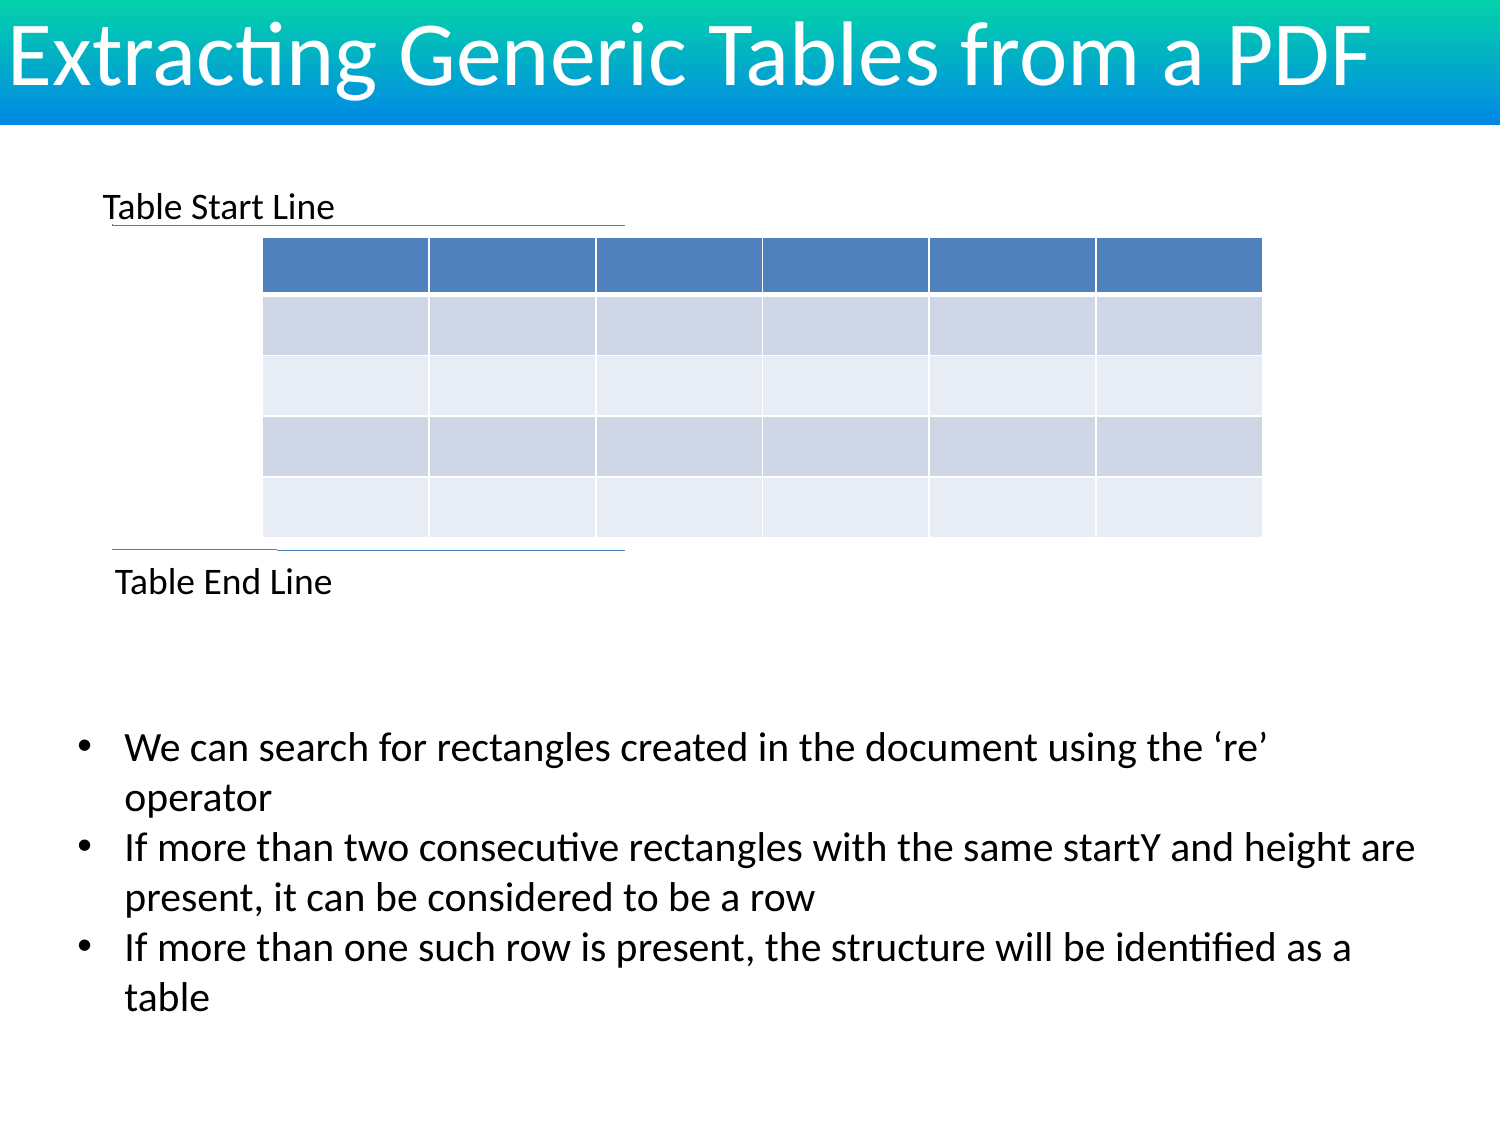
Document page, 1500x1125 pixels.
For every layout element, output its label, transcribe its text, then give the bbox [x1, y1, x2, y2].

table_cell [930, 478, 1095, 537]
text_box Extracting Generic Tables from a PDF [0, 0, 1500, 125]
table_cell [1097, 417, 1262, 476]
table_cell [763, 356, 928, 415]
table_header [930, 238, 1095, 292]
table_header [763, 238, 928, 292]
table_cell [597, 297, 762, 355]
table_cell [263, 297, 428, 355]
table_cell [763, 297, 928, 355]
table_cell [430, 478, 595, 537]
table_header [597, 238, 762, 292]
table_header [430, 238, 595, 292]
table_cell [1097, 356, 1262, 415]
table_cell [763, 478, 928, 537]
table_cell [1097, 478, 1262, 537]
table_cell [597, 356, 762, 415]
table_cell [430, 297, 595, 355]
table_cell [930, 417, 1095, 476]
table_cell [430, 417, 595, 476]
table_cell [263, 356, 428, 415]
text_box We can search for rectangles created in the document using the ‘re’ operator If more than two consecutive rectangles with the same startY and height are present, it can be considered to be a row If more than one such row is present, the structure will be identified as a table [69, 712, 1430, 1028]
text_box Table Start Line [95, 174, 568, 235]
table_cell [263, 417, 428, 476]
table_cell [263, 478, 428, 537]
table_cell [930, 356, 1095, 415]
table_header [1097, 238, 1262, 292]
table_cell [597, 417, 762, 476]
text_box Table End Line [107, 549, 580, 610]
table_cell [597, 478, 762, 537]
table_cell [930, 297, 1095, 355]
table_header [263, 238, 428, 292]
table_cell [430, 356, 595, 415]
table_cell [1097, 297, 1262, 355]
table_cell [763, 417, 928, 476]
